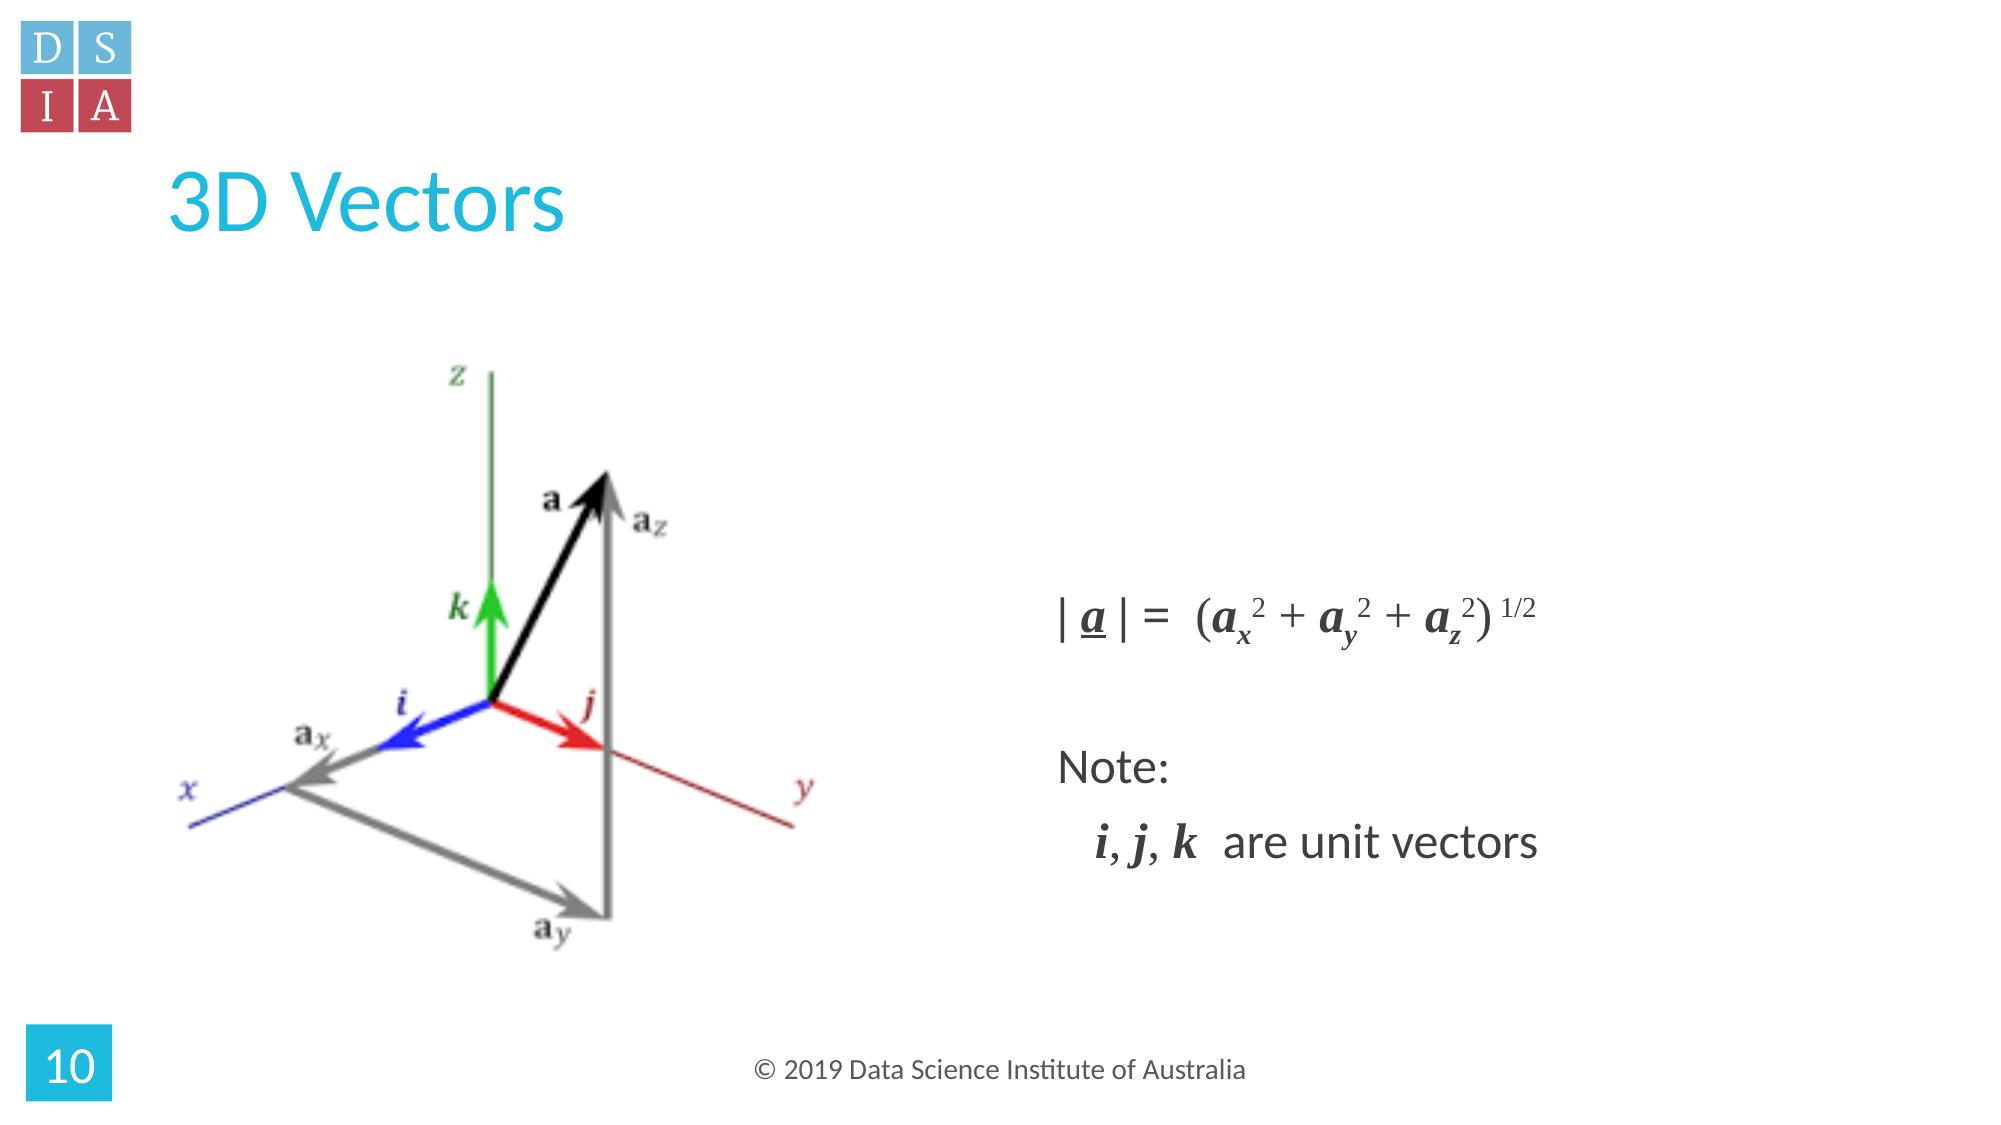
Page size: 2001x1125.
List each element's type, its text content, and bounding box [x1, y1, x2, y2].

picture [151, 333, 841, 985]
picture [20, 20, 132, 133]
title 3D Vectors [151, 45, 1909, 259]
list | a | = (ax2 + ay2 + az2) 1/2 Note: i, j, k are unit vectors [1042, 575, 1744, 936]
text_box 10 [26, 1024, 113, 1102]
